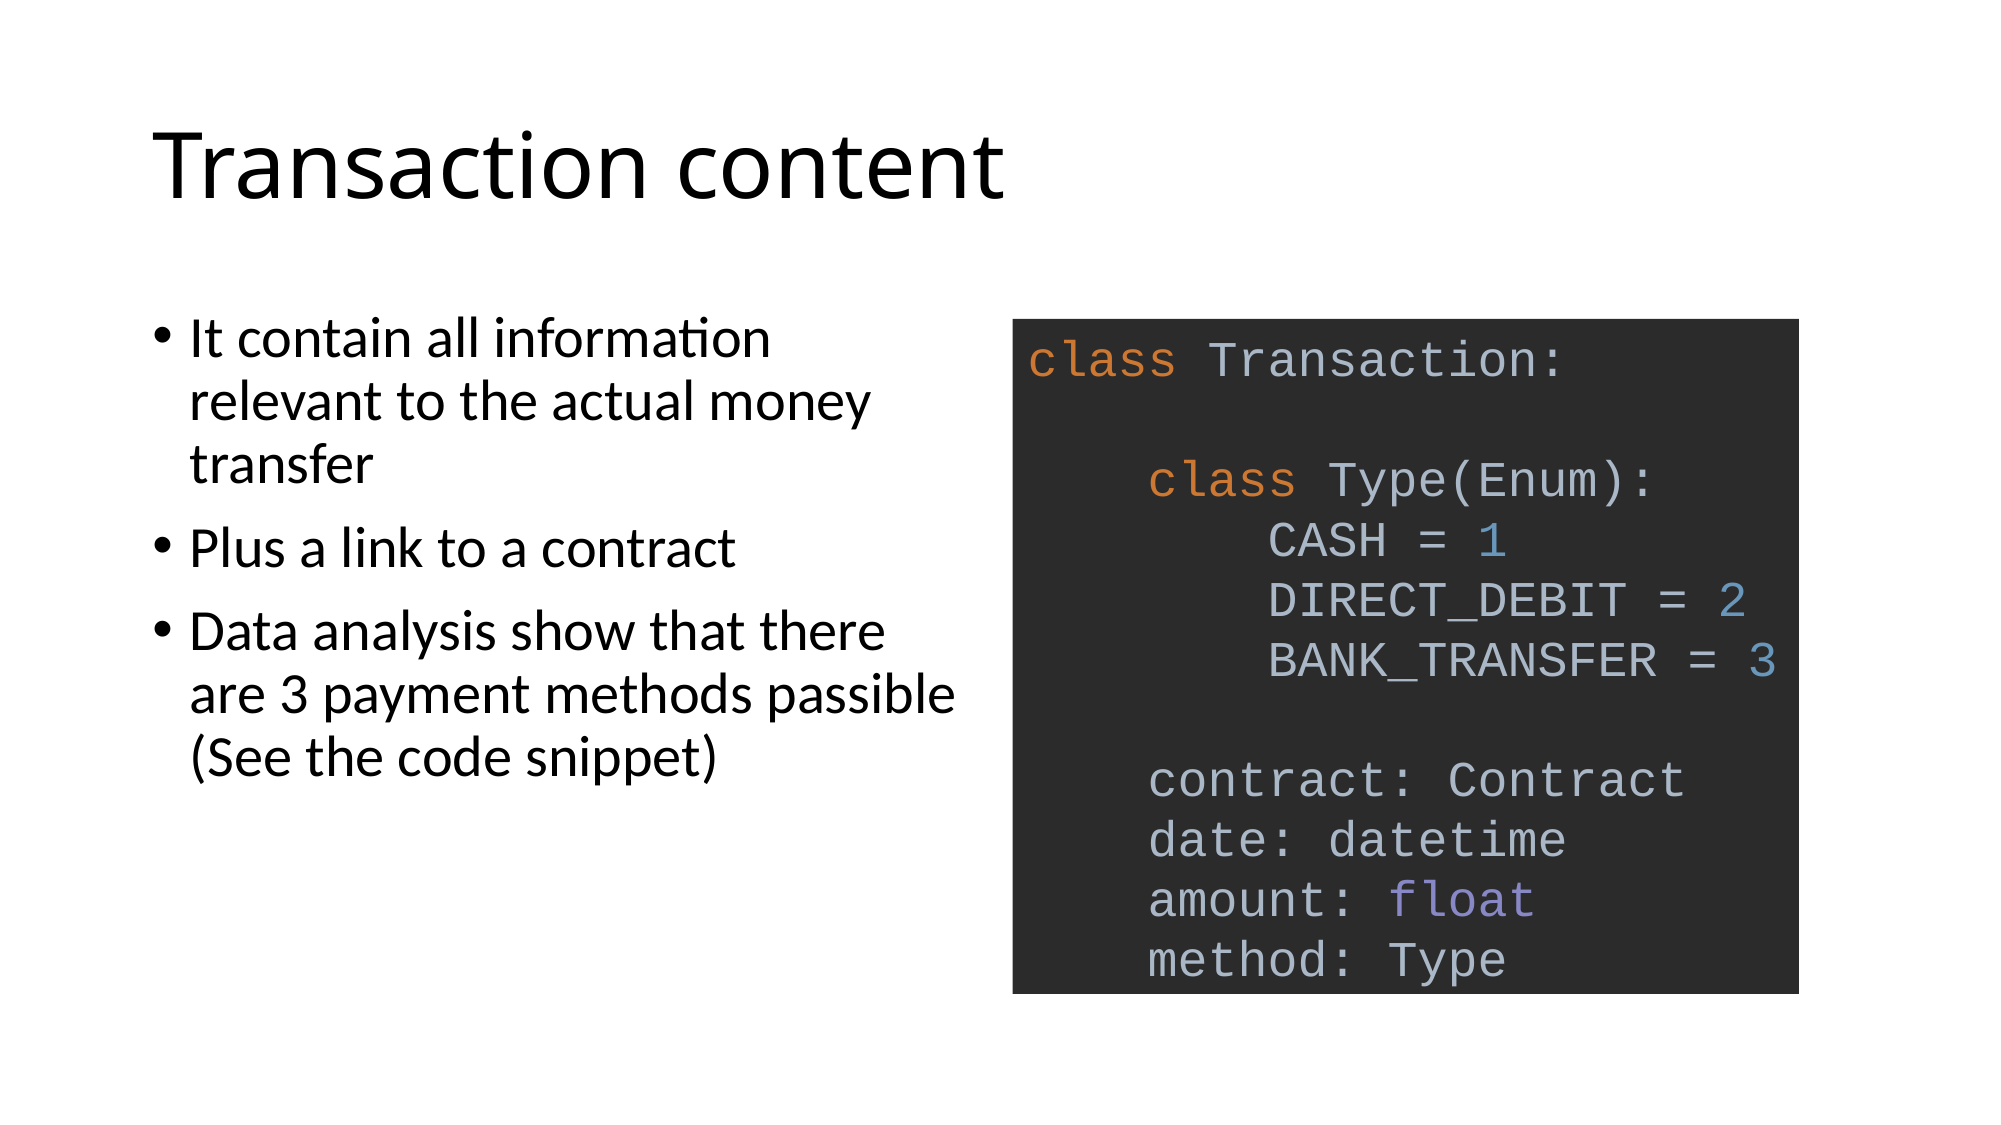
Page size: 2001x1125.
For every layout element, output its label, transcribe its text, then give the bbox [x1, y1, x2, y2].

title Transaction content [137, 59, 1863, 278]
list It contain all information relevant to the actual money transfer Plus a link to a contract Data analysis show that there are 3 payment methods passible (See the code snippet) [137, 299, 988, 1014]
list class Transaction: class Type(Enum): CASH = 1 DIRECT_DEBIT = 2 BANK_TRANSFER = 3 contract: Contract date: datetime amount: float method: Type [1012, 318, 1799, 994]
